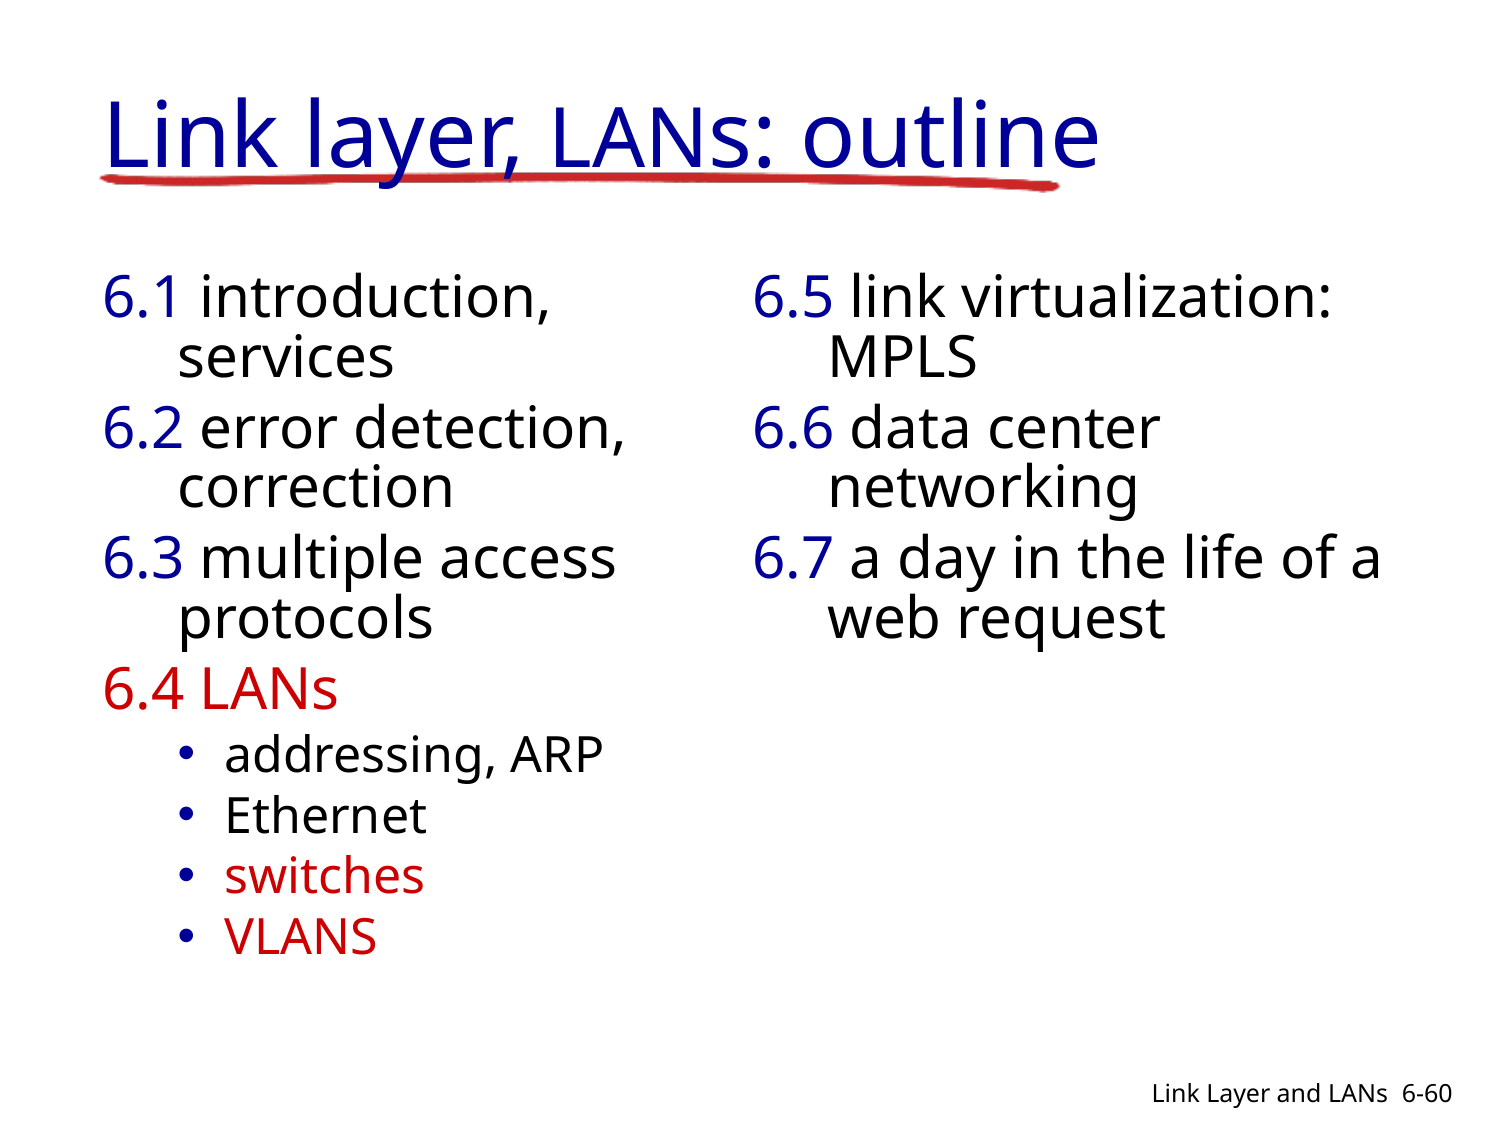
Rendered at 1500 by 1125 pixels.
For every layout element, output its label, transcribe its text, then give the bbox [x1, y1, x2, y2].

list 6.1 introduction, services 6.2 error detection, correction 6.3 multiple access protocols 6.4 LANs addressing, ARP Ethernet switches VLANS [87, 262, 731, 1025]
footer Link Layer and LANs [1045, 1069, 1404, 1110]
title Link layer, LANs: outline [87, 37, 1363, 225]
slide_number 6-60 [1387, 1069, 1478, 1115]
list 6.5 link virtualization: MPLS 6.6 data center networking 6.7 a day in the life of a web request [737, 262, 1403, 1025]
picture [94, 168, 1071, 198]
